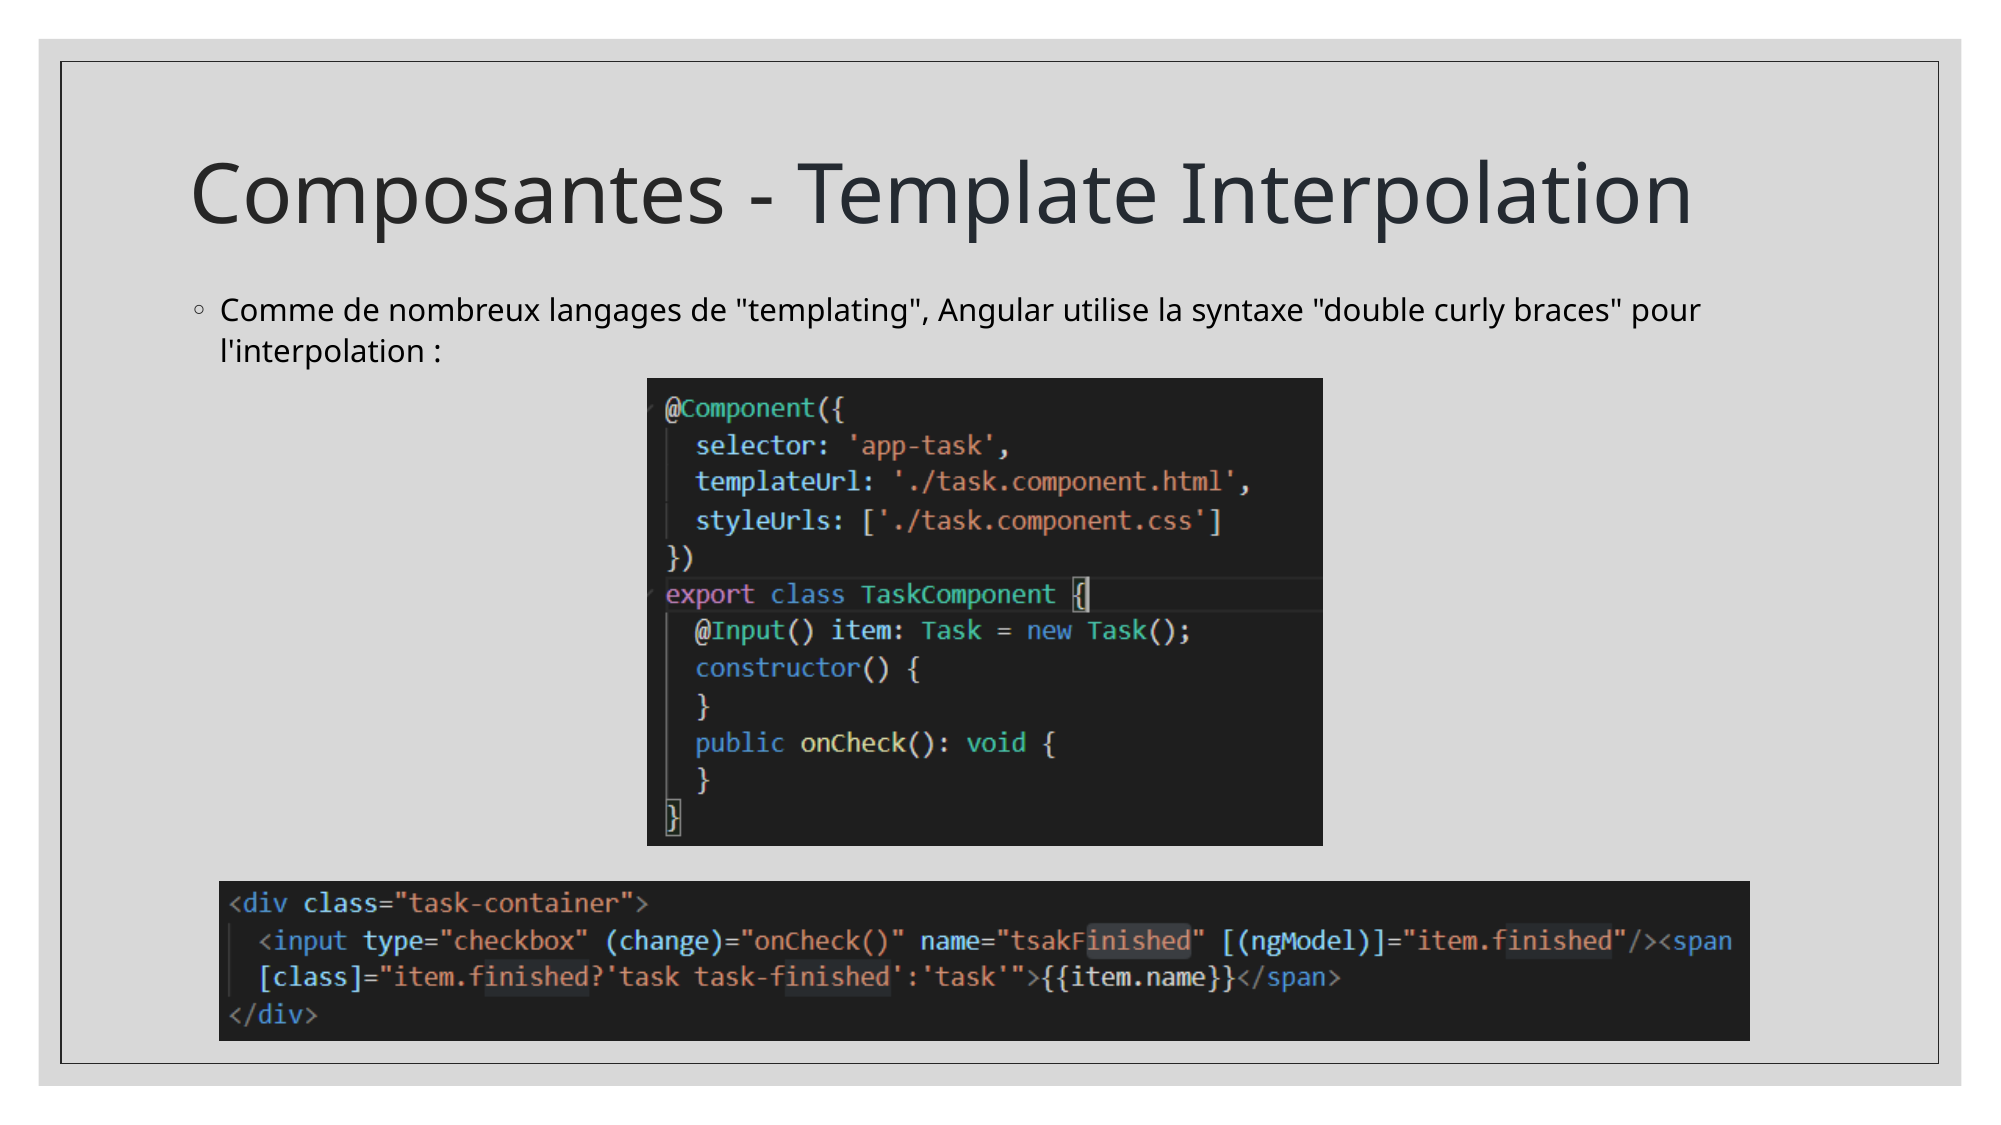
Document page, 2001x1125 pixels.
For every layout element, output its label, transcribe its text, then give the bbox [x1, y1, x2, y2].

picture [219, 881, 1750, 1041]
picture [647, 378, 1323, 846]
title Composantes - Template Interpolation [174, 84, 1825, 279]
list Comme de nombreux langages de "templating", Angular utilise la syntaxe "double curly braces" pour l'interpolation : [174, 279, 1825, 860]
